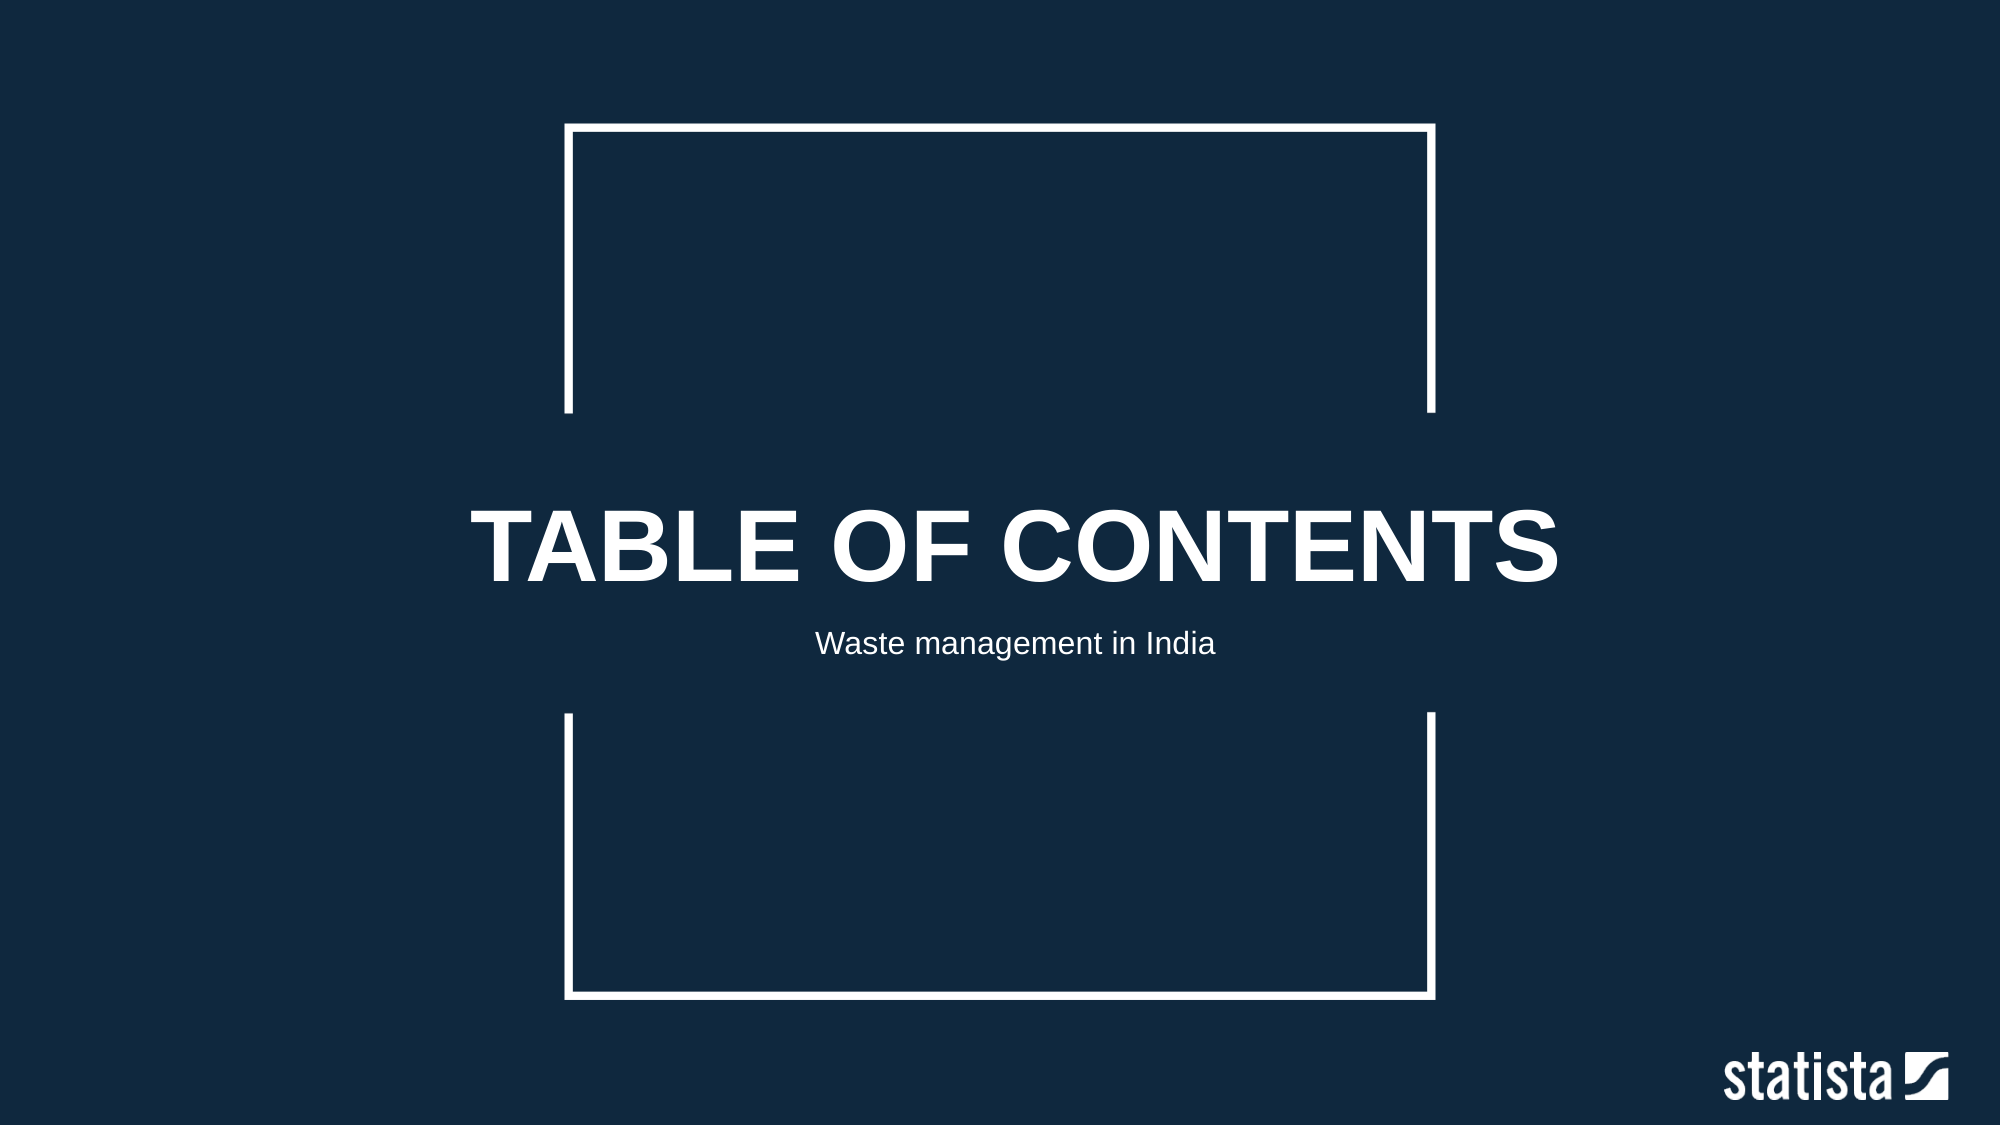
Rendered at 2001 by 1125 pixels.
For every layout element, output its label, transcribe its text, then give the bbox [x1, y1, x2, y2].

text_box [195, 109, 1805, 1016]
text_box Waste management in India [196, 616, 1836, 671]
text_box [1722, 1051, 1951, 1102]
text_box TABLE OF CONTENTS [196, 479, 1836, 612]
